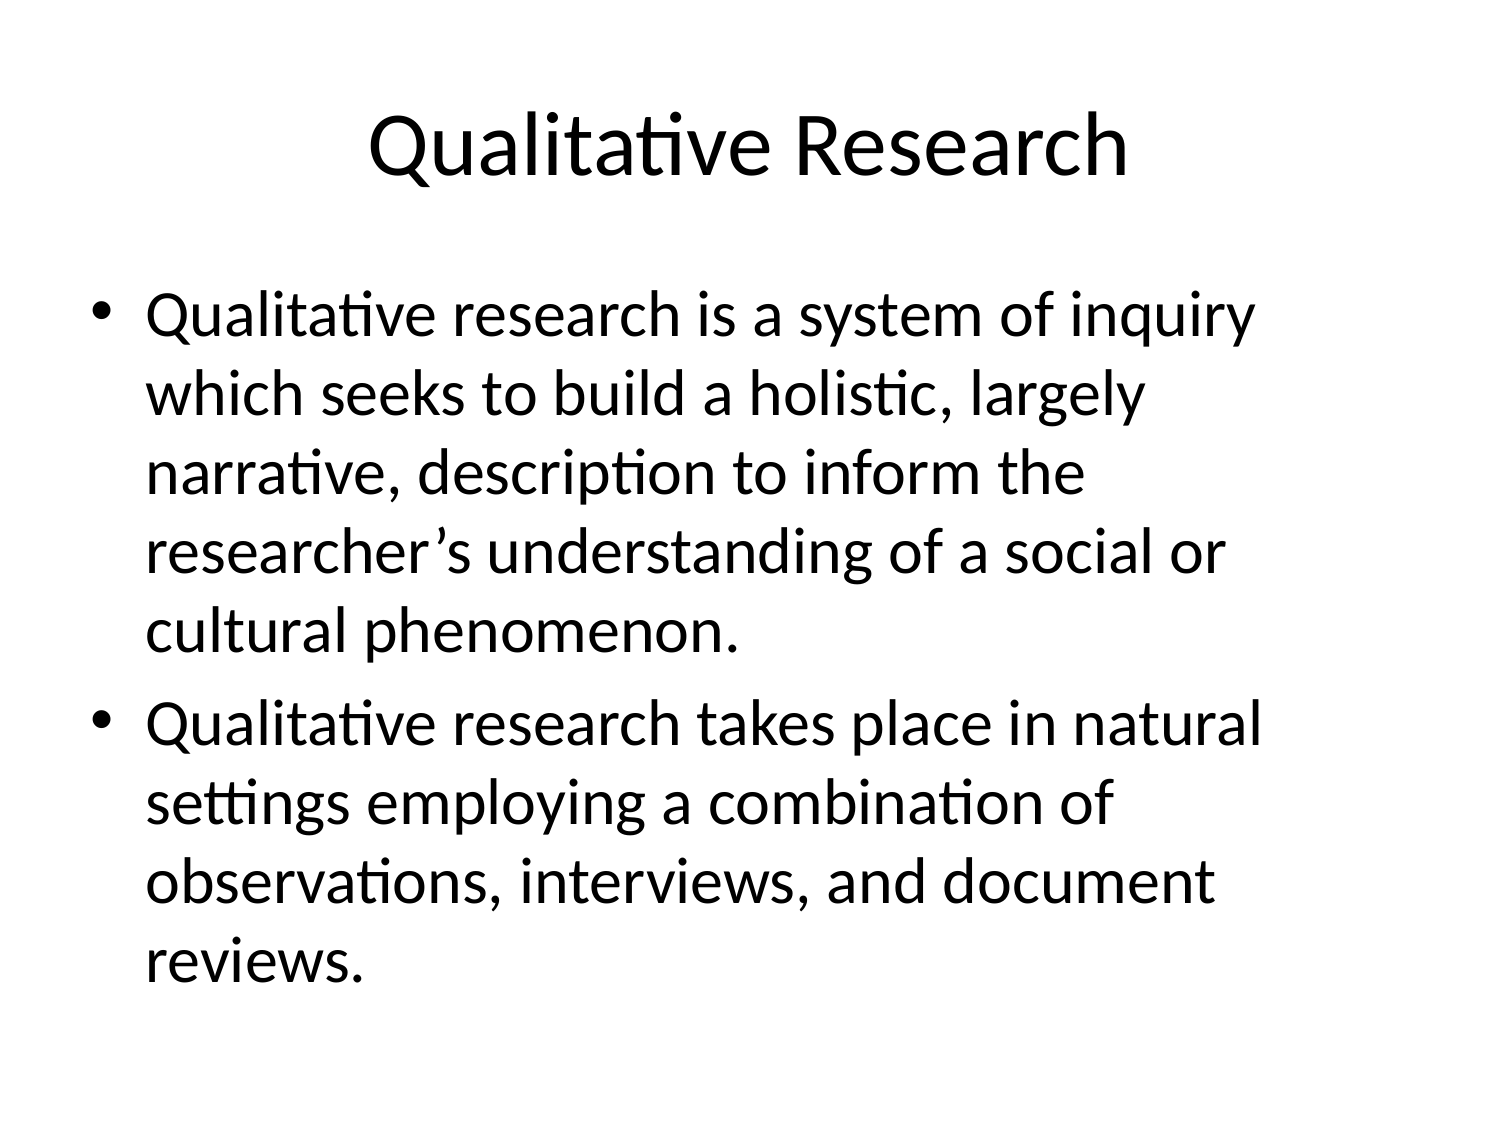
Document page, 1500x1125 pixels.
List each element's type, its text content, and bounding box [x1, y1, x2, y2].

title Qualitative Research [75, 45, 1425, 233]
list Qualitative research is a system of inquiry which seeks to build a holistic, largely narrative, description to inform the researcher’s understanding of a social or cultural phenomenon. Qualitative research takes place in natural settings employing a combination of observations, interviews, and document reviews. [75, 262, 1425, 1005]
